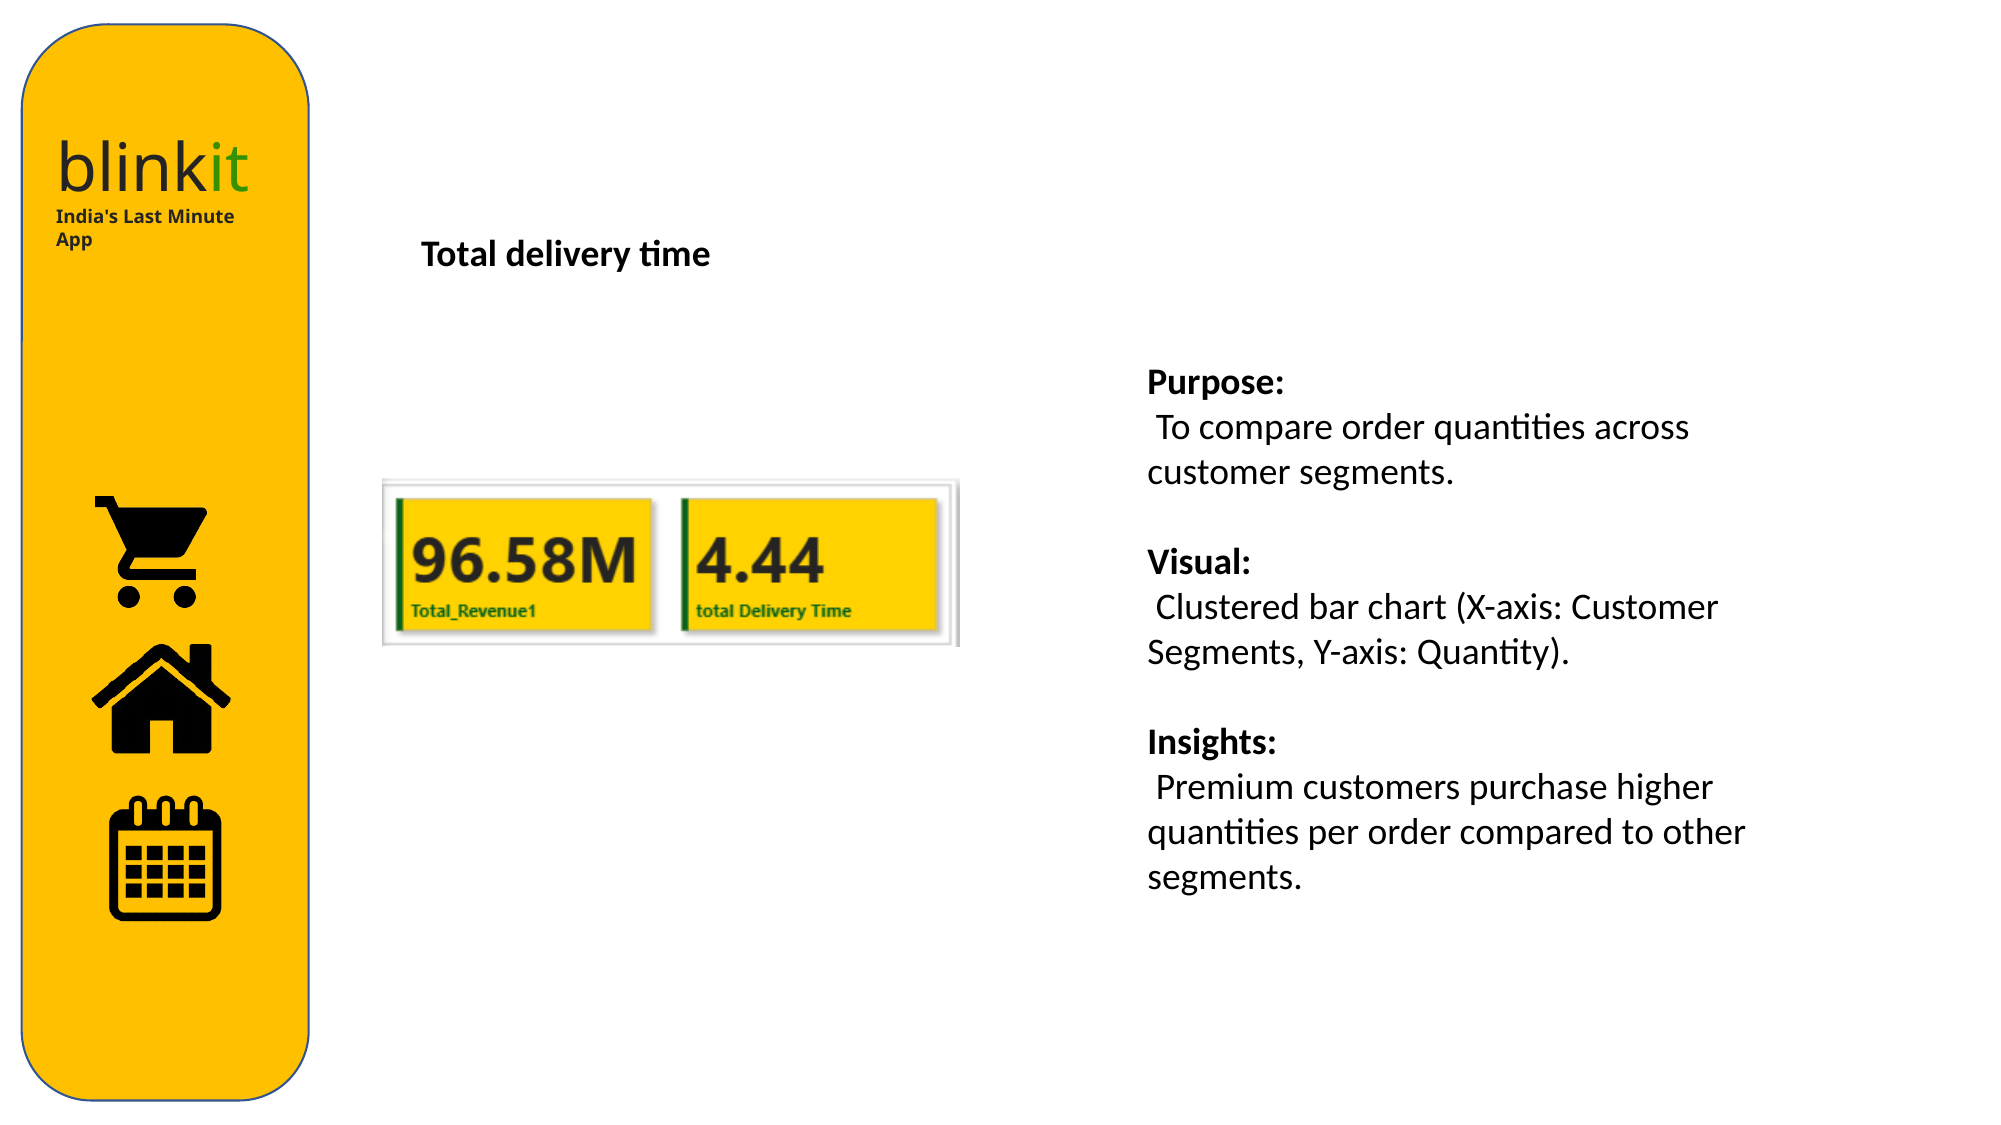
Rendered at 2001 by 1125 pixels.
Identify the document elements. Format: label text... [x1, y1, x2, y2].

picture [95, 788, 235, 928]
text_box Total delivery time [406, 214, 1407, 281]
picture [382, 478, 960, 647]
text_box [20, 23, 310, 1102]
picture [91, 628, 231, 768]
text_box blinkit India's Last Minute App [41, 117, 283, 258]
text_box Purpose: To compare order quantities across customer segments. Visual: Clustered bar chart (X-axis: Customer Segments, Y-axis: Quantity). Insights: Premium customers purchase higher quantities per order compared to other segments. [1132, 349, 1818, 905]
picture [95, 496, 207, 608]
